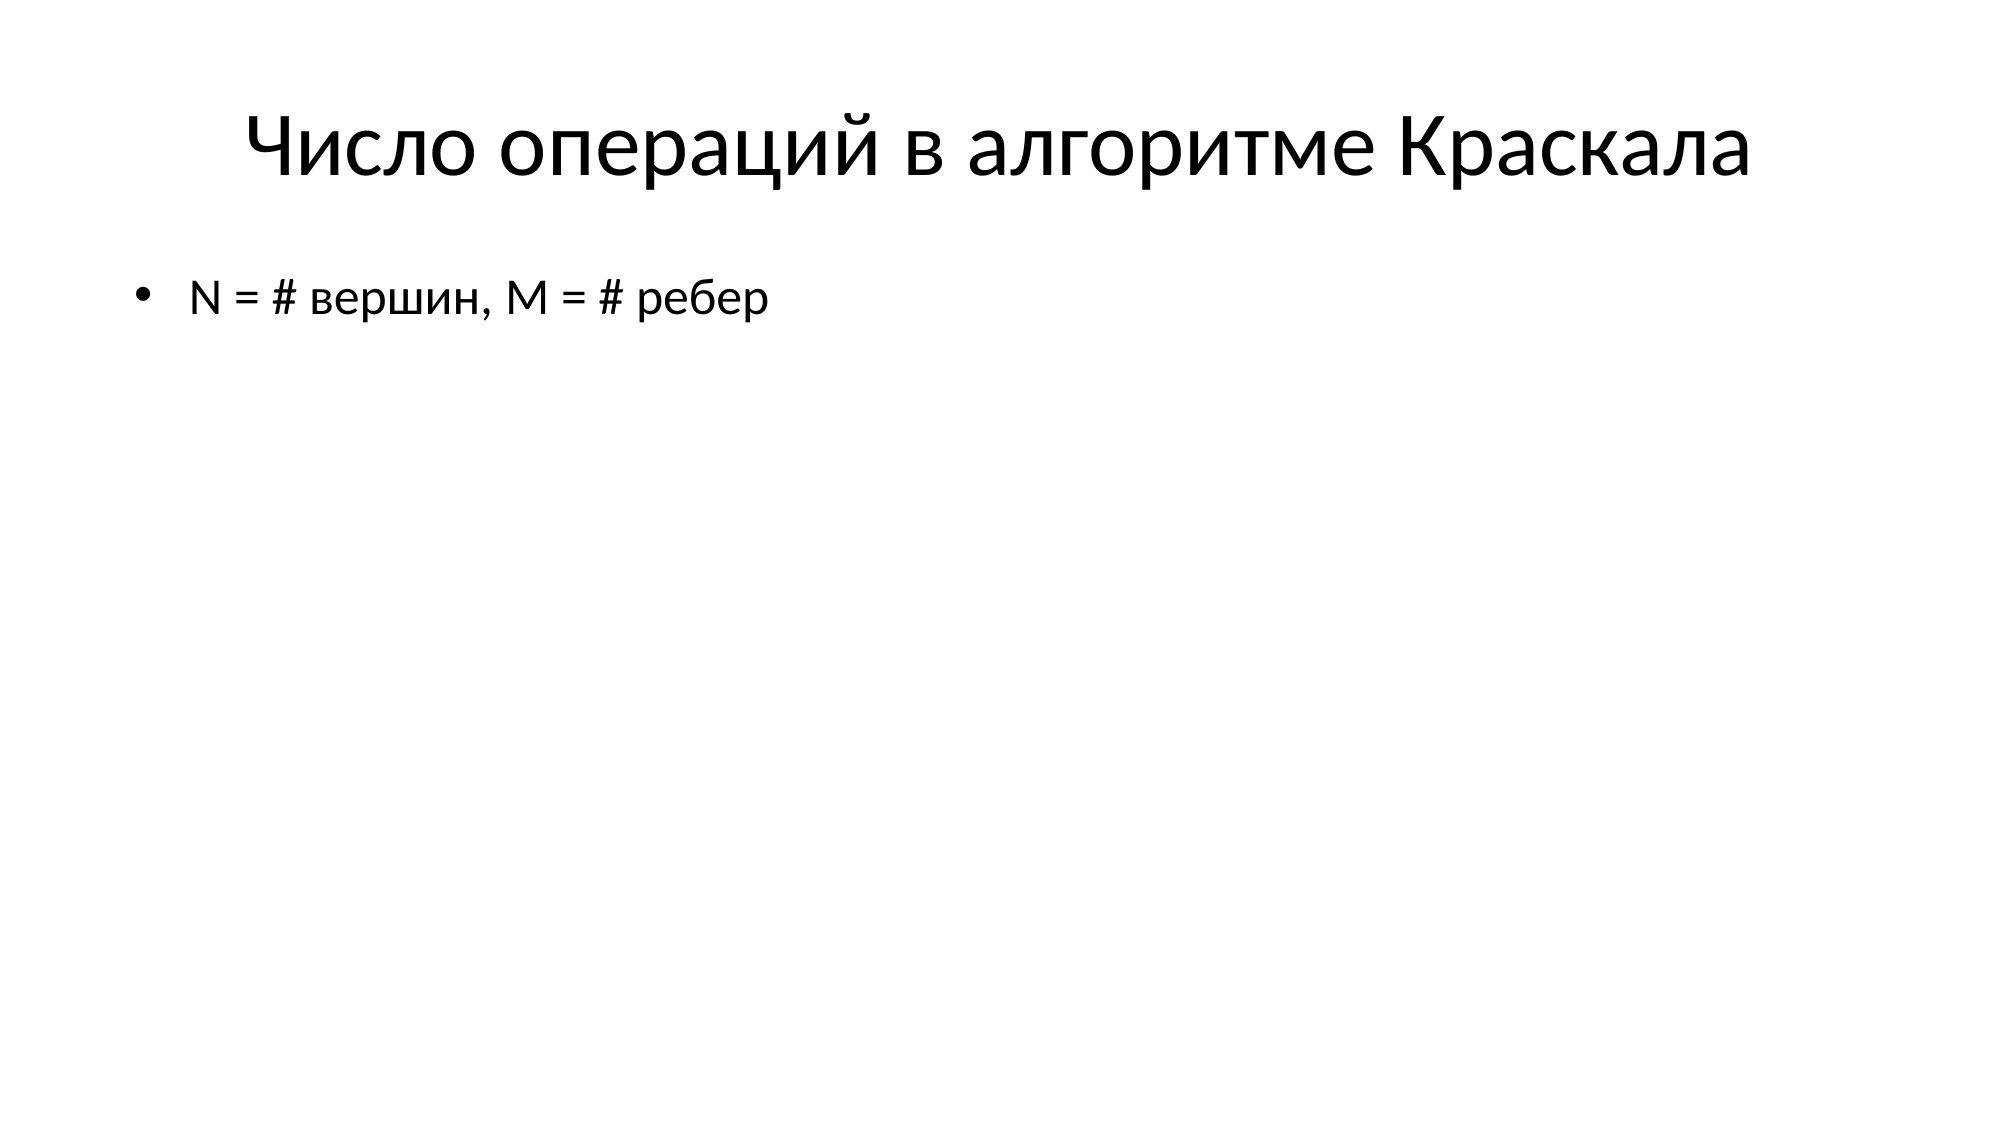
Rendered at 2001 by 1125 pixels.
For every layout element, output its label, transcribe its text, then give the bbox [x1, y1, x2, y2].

list N = # вершин, M = # ребер # операций в сортировке ребер = O(M * log(M)) # операций в построении каркаса = = O(N * # операций в одном вызове Find…/Merge…) # операций в одном вызове Find…/Merge… = O(α-1(N)) α-1 – обратная функция Аккермана # операций в алгоритме Краскала = O(M * log(M) + N * α-1(N)) [99, 255, 1900, 998]
title Число операций в алгоритме Краскала [99, 45, 1900, 233]
